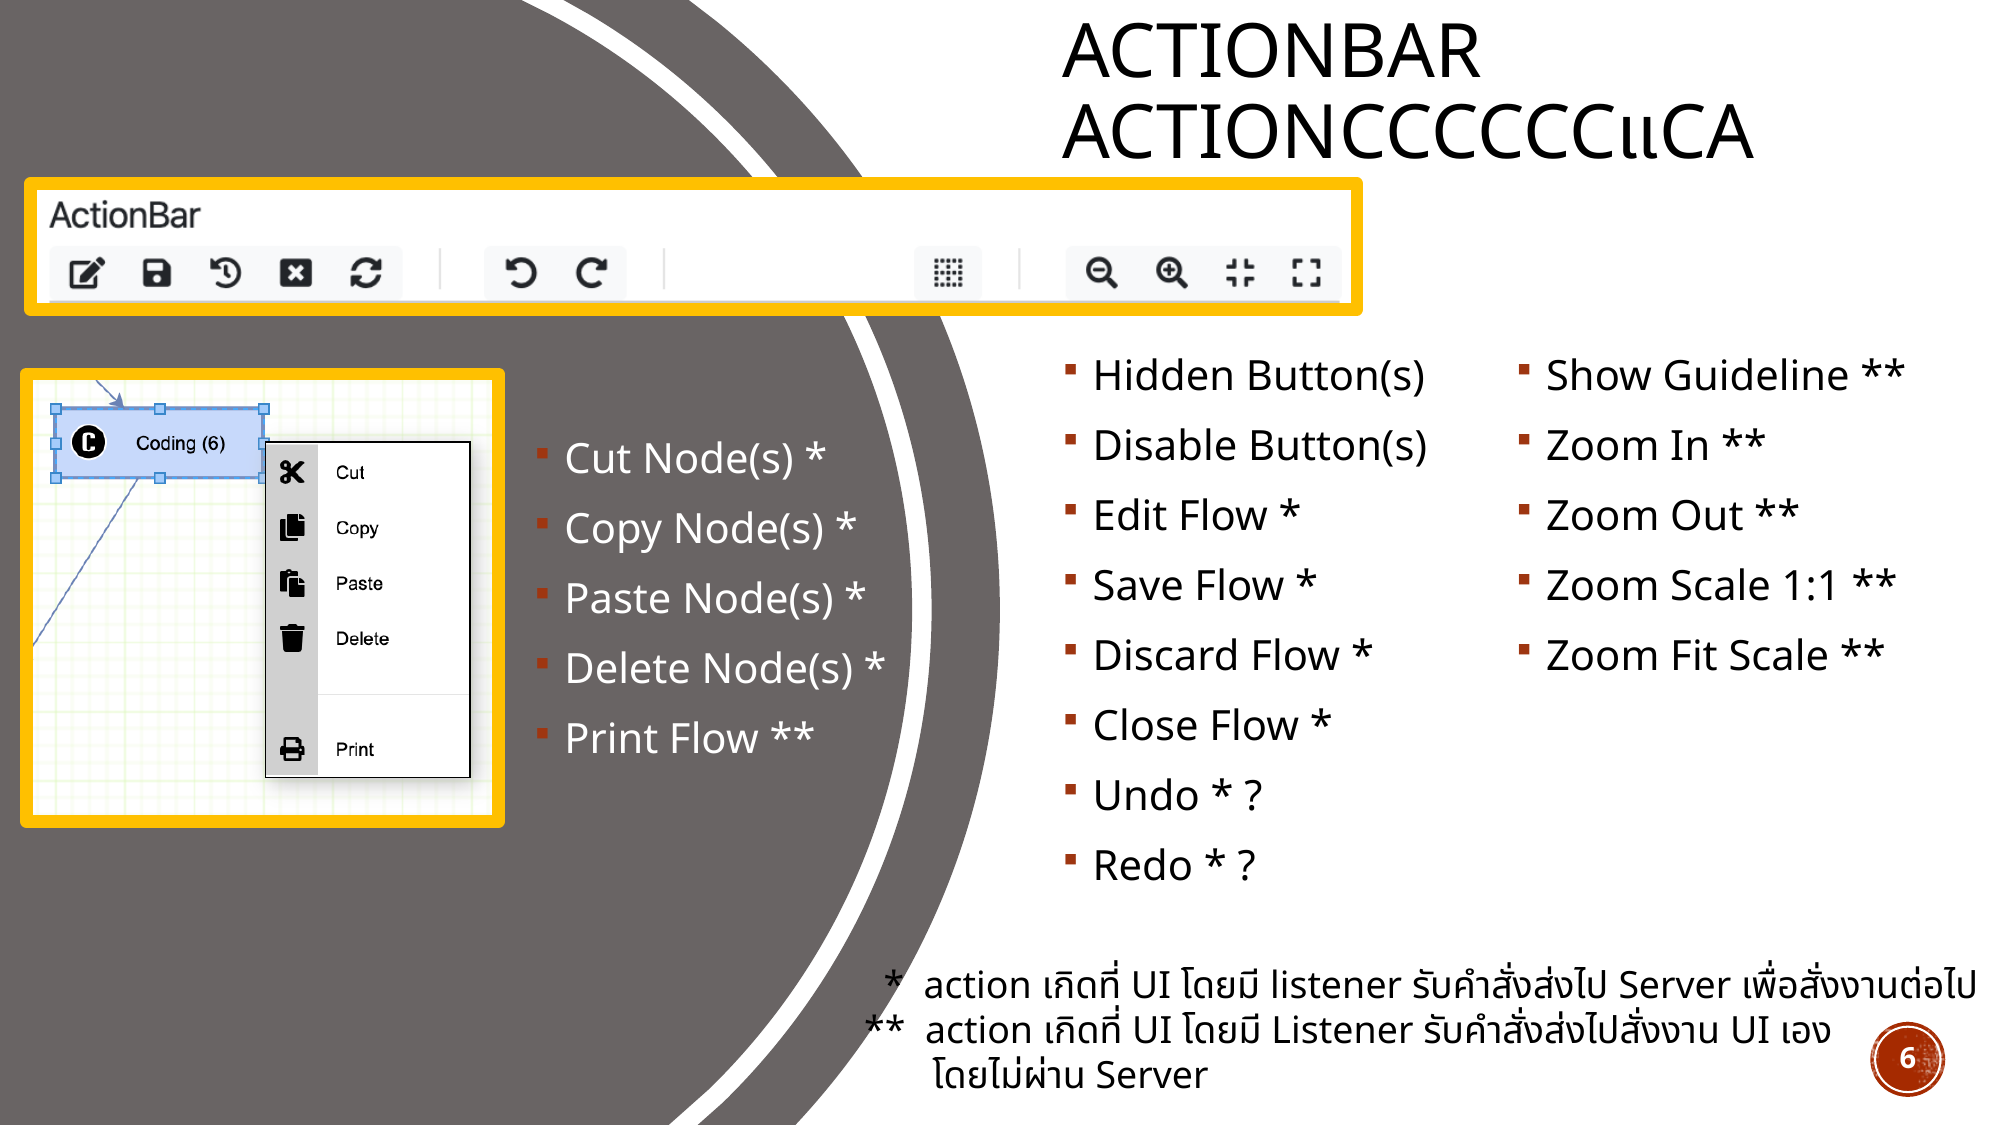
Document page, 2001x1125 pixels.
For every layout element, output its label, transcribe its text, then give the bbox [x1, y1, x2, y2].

picture [36, 190, 1352, 303]
text_box Hidden Button(s) Disable Button(s) Edit Flow * Save Flow * Discard Flow * Close Flow * Undo * ? Redo * ? [1047, 201, 1458, 923]
picture [33, 380, 492, 815]
text_box Cut Node(s) * Copy Node(s) * Paste Node(s) * Delete Node(s) * Print Flow ** [519, 430, 932, 806]
text_box [692, 0, 2000, 1125]
text_box * action เกิดที่ UI โดยมี listener รับคำสั่งส่งไป Server เพื่อสั่งงานต่อไป ** action เกิดที่ UI โดยมี Listener รับคำสั่งส่งไปสั่งงาน UI เอง โดยไม่ผ่าน Server [849, 953, 1993, 1103]
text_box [1872, 1024, 1944, 1096]
text_box [672, 806, 901, 1125]
text_box [0, 0, 889, 1125]
text_box Actionbar ActionCcccccแCa [1047, 3, 1826, 184]
text_box Show Guideline ** Zoom In ** Zoom Out ** Zoom Scale 1:1 ** Zoom Fit Scale ** [1500, 201, 2000, 923]
text_box [696, 316, 1001, 1125]
text_box [526, 0, 775, 177]
